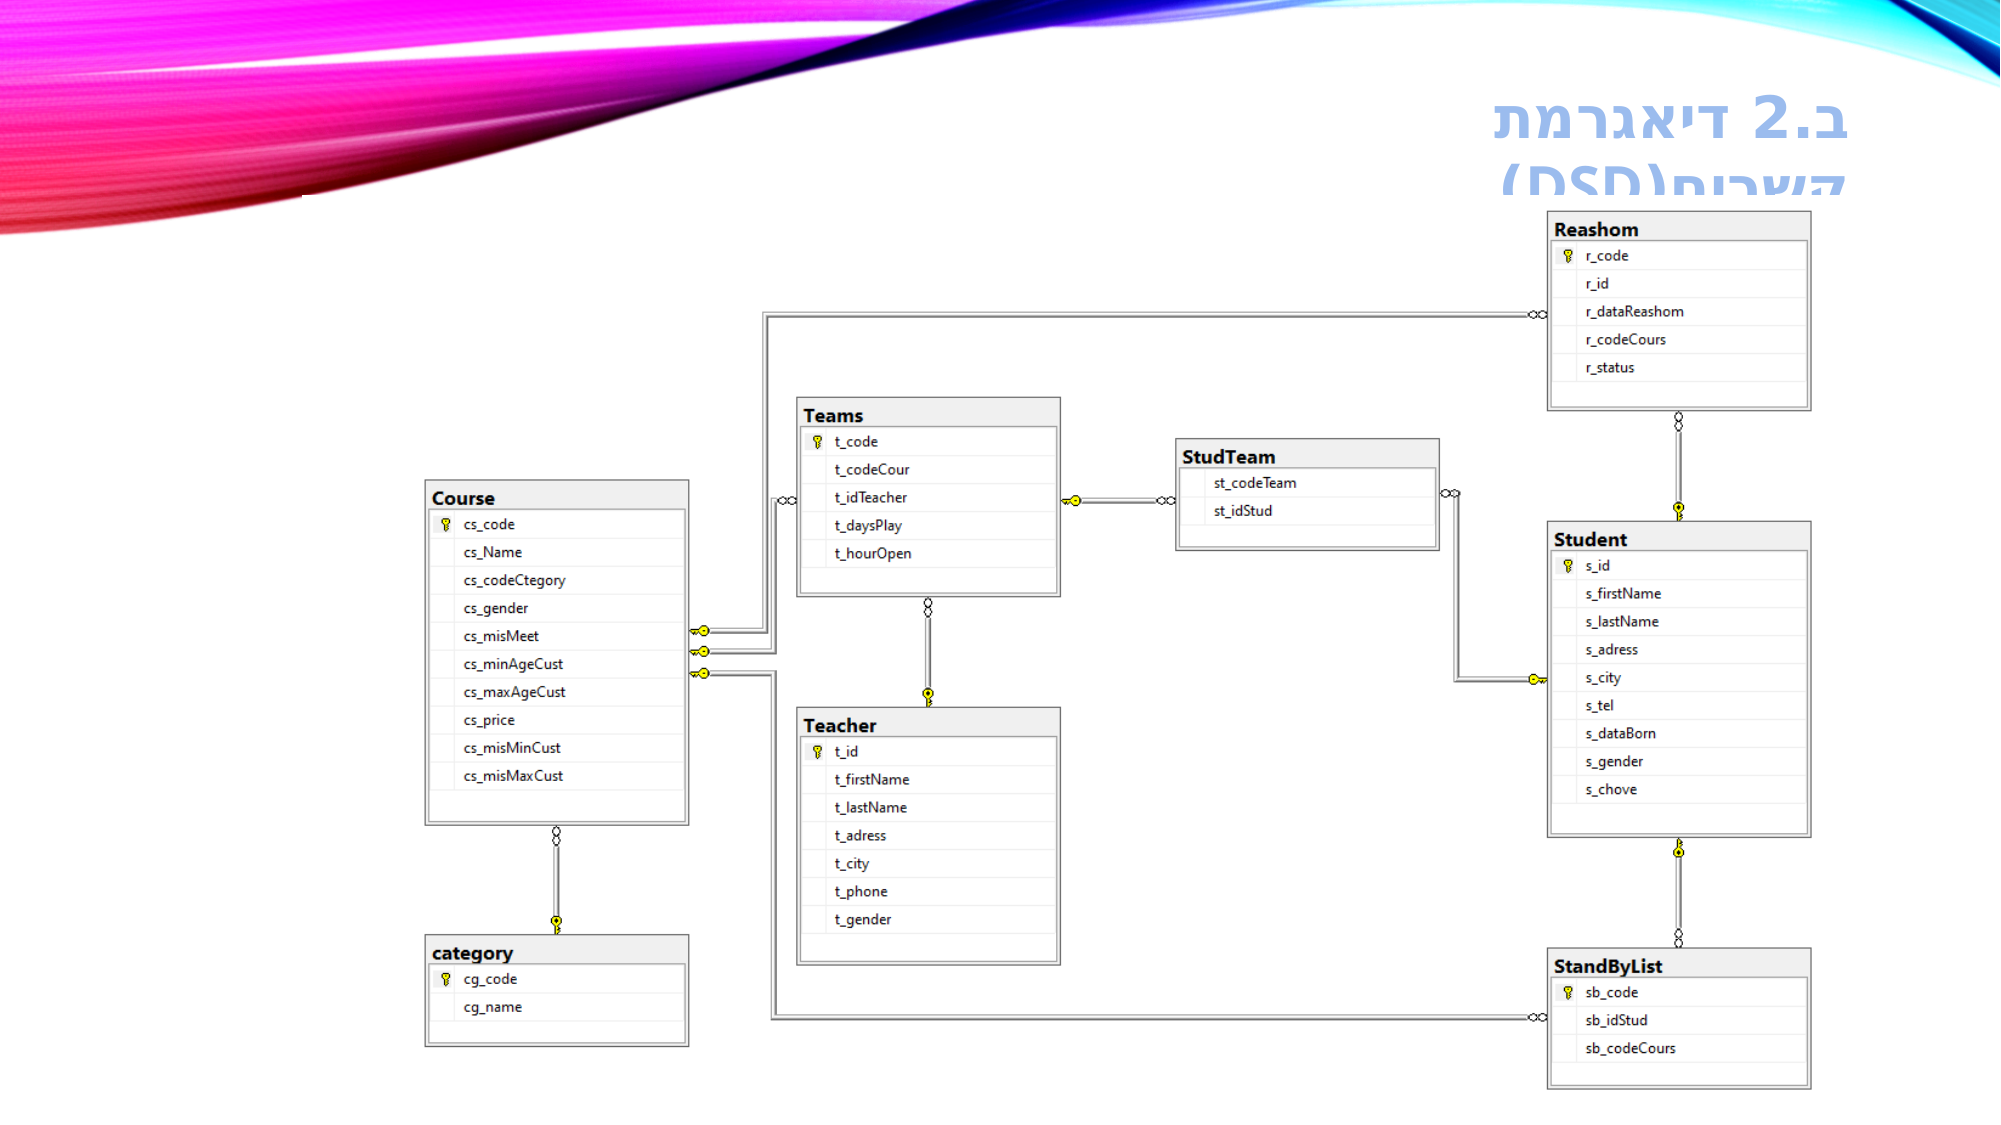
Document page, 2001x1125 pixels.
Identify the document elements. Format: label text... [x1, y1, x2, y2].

text_box ב.2 דיאגרמת קשרים(DSD) [1114, 72, 1865, 195]
picture [0, 0, 2000, 1108]
picture [1910, 0, 2000, 45]
picture [1890, 0, 2000, 75]
